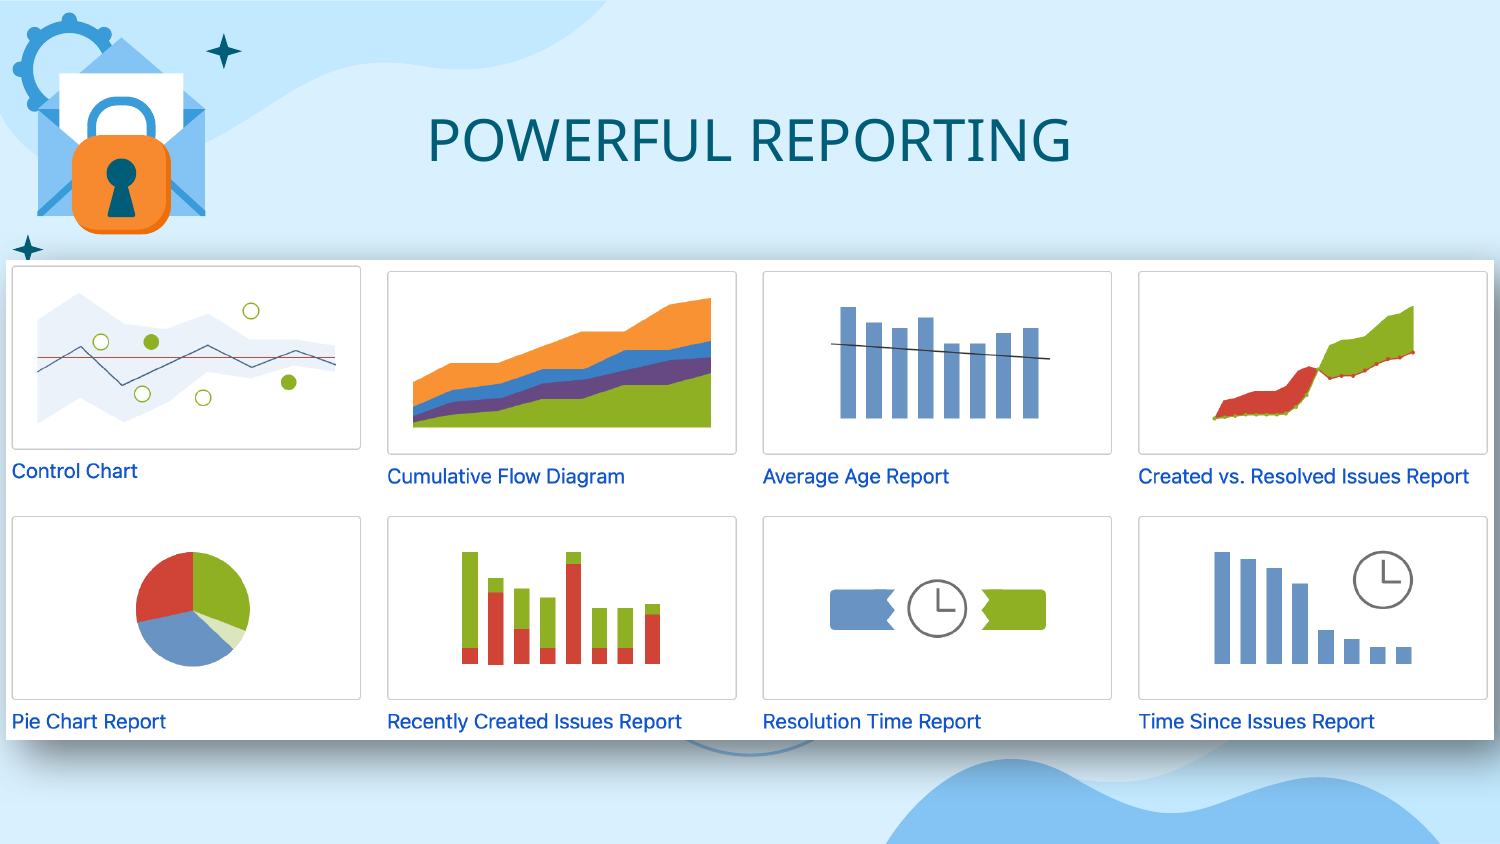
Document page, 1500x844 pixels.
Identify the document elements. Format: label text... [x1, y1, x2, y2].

picture [5, 259, 1494, 740]
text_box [12, 12, 243, 258]
title POWERFUL REPORTING [246, 88, 1382, 200]
